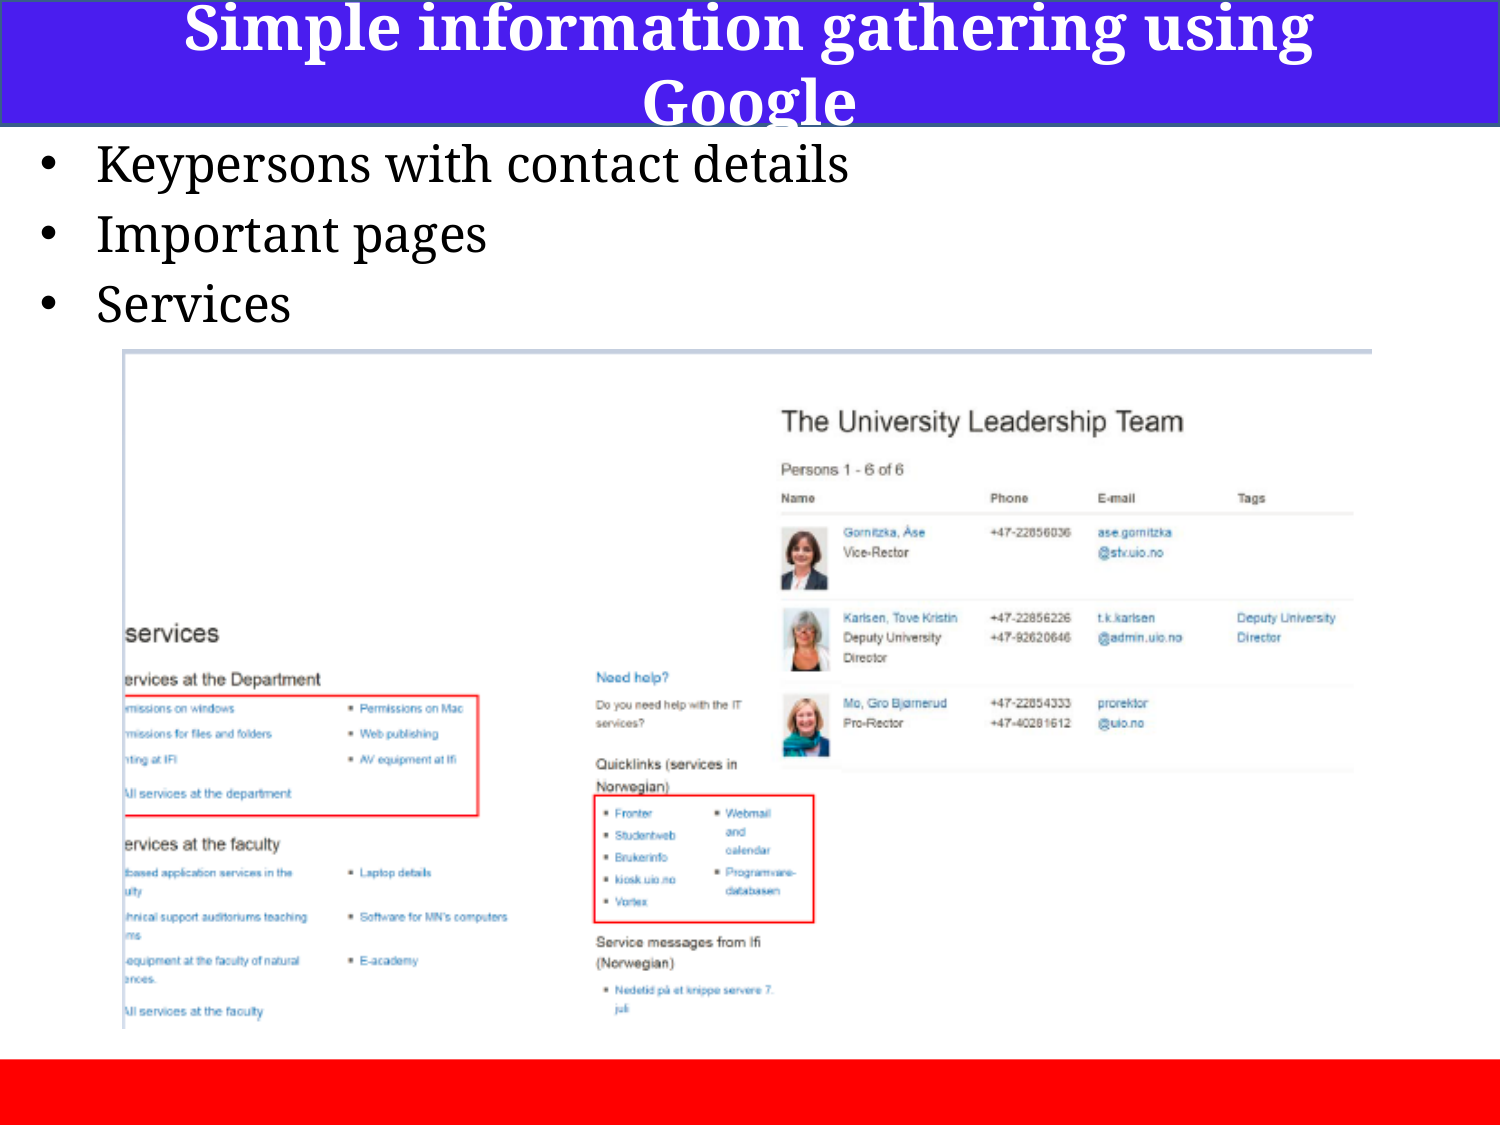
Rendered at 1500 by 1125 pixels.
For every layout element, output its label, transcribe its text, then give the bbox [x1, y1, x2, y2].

text_box [0, 1059, 1500, 1125]
text_box Simple information gathering using Google [0, 0, 1500, 125]
text_box Keypersons with contact details Important pages Services [24, 124, 1375, 1060]
picture [121, 349, 1373, 1029]
